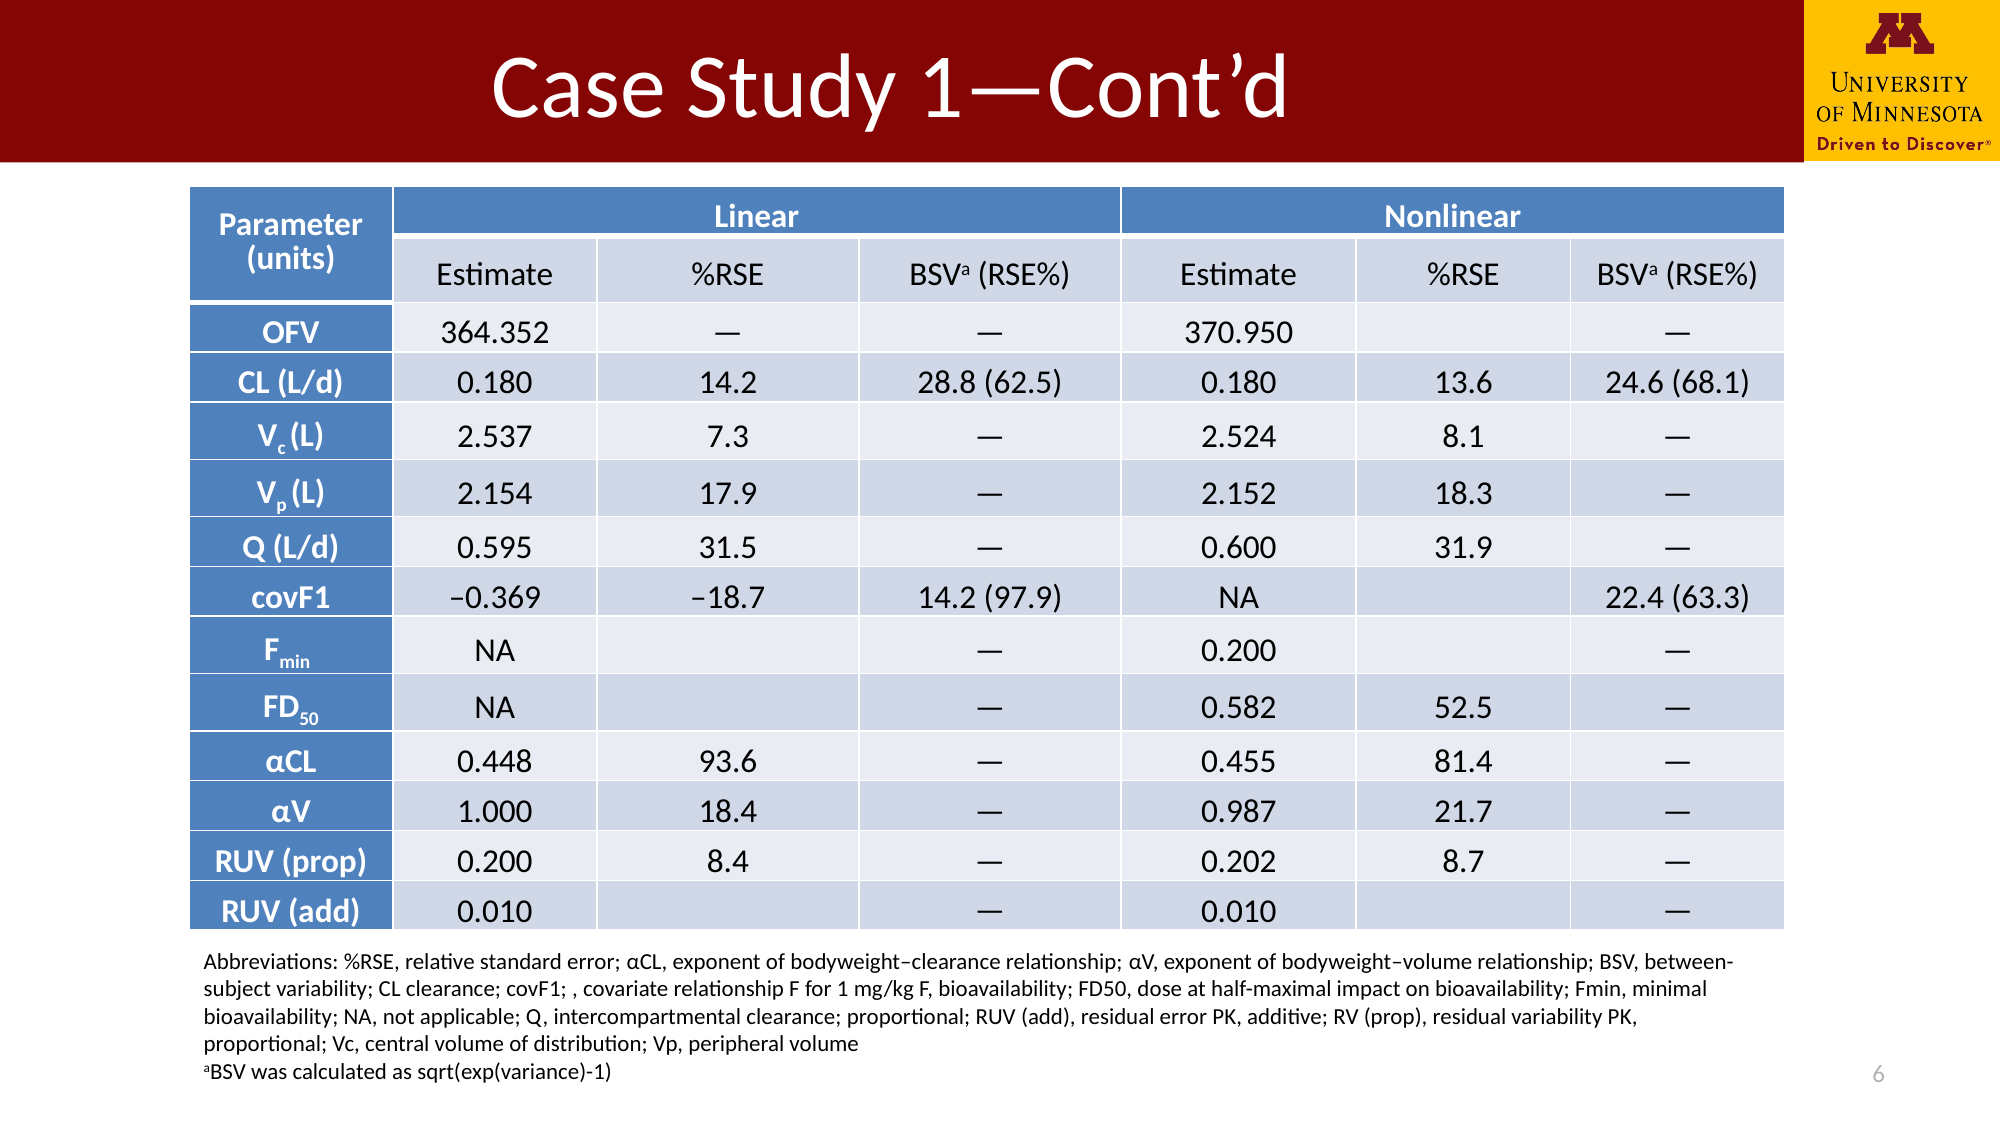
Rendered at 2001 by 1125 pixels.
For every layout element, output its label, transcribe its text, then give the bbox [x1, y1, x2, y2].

table_cell 2.154 [394, 460, 596, 516]
table_cell 7.3 [598, 403, 858, 459]
table_cell 370.950 [1122, 303, 1355, 351]
table_cell BSVa (RSE%) [860, 239, 1120, 302]
table_cell — [1571, 403, 1784, 459]
table_cell BSVa (RSE%) [1571, 239, 1784, 302]
table_cell 14.2 [598, 353, 858, 401]
table_cell OFV [190, 305, 392, 351]
table_cell Q (L/d) [190, 517, 392, 566]
table_cell 0.600 [1122, 517, 1355, 566]
table_cell 18.4 [598, 781, 858, 830]
table_cell NA [1122, 567, 1355, 615]
table_cell — [860, 831, 1120, 880]
table_header Linear [394, 187, 1120, 233]
table_cell 22.4 (63.3) [1571, 567, 1784, 615]
table_cell 0.200 [1122, 617, 1355, 673]
table_cell 8.1 [1357, 403, 1570, 459]
table_header Parameter (units) [190, 187, 392, 300]
table_cell FD50 [190, 674, 392, 730]
table_cell %RSE [1357, 239, 1570, 302]
table_cell 18.3 [1357, 460, 1570, 516]
table_cell 14.2 (97.9) [860, 567, 1120, 615]
table_cell 0.010 [394, 881, 596, 929]
table_cell [1357, 881, 1570, 929]
table_cell — [1571, 732, 1784, 780]
table_cell [598, 881, 858, 929]
table_cell 0.180 [1122, 353, 1355, 401]
table_cell 13.6 [1357, 353, 1570, 401]
table_cell Estimate [1122, 239, 1355, 302]
table_cell — [860, 303, 1120, 351]
table_cell 0.010 [1122, 881, 1355, 929]
title Case Study 1—Cont’d [0, 0, 1804, 163]
table_cell [1357, 617, 1570, 673]
table_cell CL (L/d) [190, 353, 392, 401]
table_cell — [1571, 674, 1784, 730]
table_cell Vp (L) [190, 460, 392, 516]
table_cell 364.352 [394, 303, 596, 351]
table_cell [1357, 567, 1570, 615]
table_cell 0.987 [1122, 781, 1355, 830]
table_cell –18.7 [598, 567, 858, 615]
table_cell — [860, 460, 1120, 516]
table_cell 28.8 (62.5) [860, 353, 1120, 401]
table_cell RUV (prop) [190, 831, 392, 880]
table_cell 2.537 [394, 403, 596, 459]
table_cell 0.582 [1122, 674, 1355, 730]
table_cell 0.448 [394, 732, 596, 780]
table_cell — [860, 403, 1120, 459]
table_cell — [860, 881, 1120, 929]
table_cell — [860, 674, 1120, 730]
table_cell 31.5 [598, 517, 858, 566]
table_cell αV [190, 781, 392, 830]
table_cell 17.9 [598, 460, 858, 516]
table_cell αCL [190, 732, 392, 780]
table_cell Estimate [394, 239, 596, 302]
table_header Nonlinear [1122, 187, 1784, 233]
table_cell –0.369 [394, 567, 596, 615]
table_cell — [598, 303, 858, 351]
table_cell 31.9 [1357, 517, 1570, 566]
table_cell — [1571, 517, 1784, 566]
table_cell [598, 674, 858, 730]
table_cell — [1571, 881, 1784, 929]
table_cell [1357, 303, 1570, 351]
table_cell covF1 [190, 567, 392, 615]
table_cell 1.000 [394, 781, 596, 830]
table_cell 2.152 [1122, 460, 1355, 516]
table_cell 0.200 [394, 831, 596, 880]
table_cell 0.202 [1122, 831, 1355, 880]
table_cell NA [394, 674, 596, 730]
table_cell RUV (add) [190, 881, 392, 929]
table_cell Fmin [190, 617, 392, 673]
table_cell Vc (L) [190, 403, 392, 459]
table_cell — [1571, 460, 1784, 516]
table_cell 8.4 [598, 831, 858, 880]
table_cell 0.595 [394, 517, 596, 566]
table_cell — [860, 517, 1120, 566]
table_cell 8.7 [1357, 831, 1570, 880]
table_cell — [1571, 617, 1784, 673]
slide_number 6 [1433, 1042, 1900, 1103]
table_cell 21.7 [1357, 781, 1570, 830]
table_cell 0.455 [1122, 732, 1355, 780]
picture [1817, 13, 1992, 150]
table_cell 93.6 [598, 732, 858, 780]
table_cell 52.5 [1357, 674, 1570, 730]
table_cell — [860, 781, 1120, 830]
table_cell NA [394, 617, 596, 673]
table_cell — [860, 617, 1120, 673]
table_cell 81.4 [1357, 732, 1570, 780]
text_box Abbreviations: %RSE, relative standard error; αCL, exponent of bodyweight–clearance relationship; αV, exponent of bodyweight–volume relationship; BSV, between-subject variability; CL clearance; covF1; , covariate relationship F for 1 mg/kg F, bioavailability; FD50, dose at half-maximal impact on bioavailability; Fmin, minimal bioavailability; NA, not applicable; Q, intercompartmental clearance; proportional; RUV (add), residual error PK, additive; RV (prop), residual variability PK, proportional; Vc, central volume of distribution; Vp, peripheral volume aBSV was calculated as sqrt(exp(variance)-1) [188, 939, 1763, 1092]
table_cell 2.524 [1122, 403, 1355, 459]
table_cell — [1571, 781, 1784, 830]
table_cell 24.6 (68.1) [1571, 353, 1784, 401]
table_cell [598, 617, 858, 673]
table_cell 0.180 [394, 353, 596, 401]
table_cell — [1571, 831, 1784, 880]
table_cell %RSE [598, 239, 858, 302]
table_cell — [860, 732, 1120, 780]
table_cell — [1571, 303, 1784, 351]
